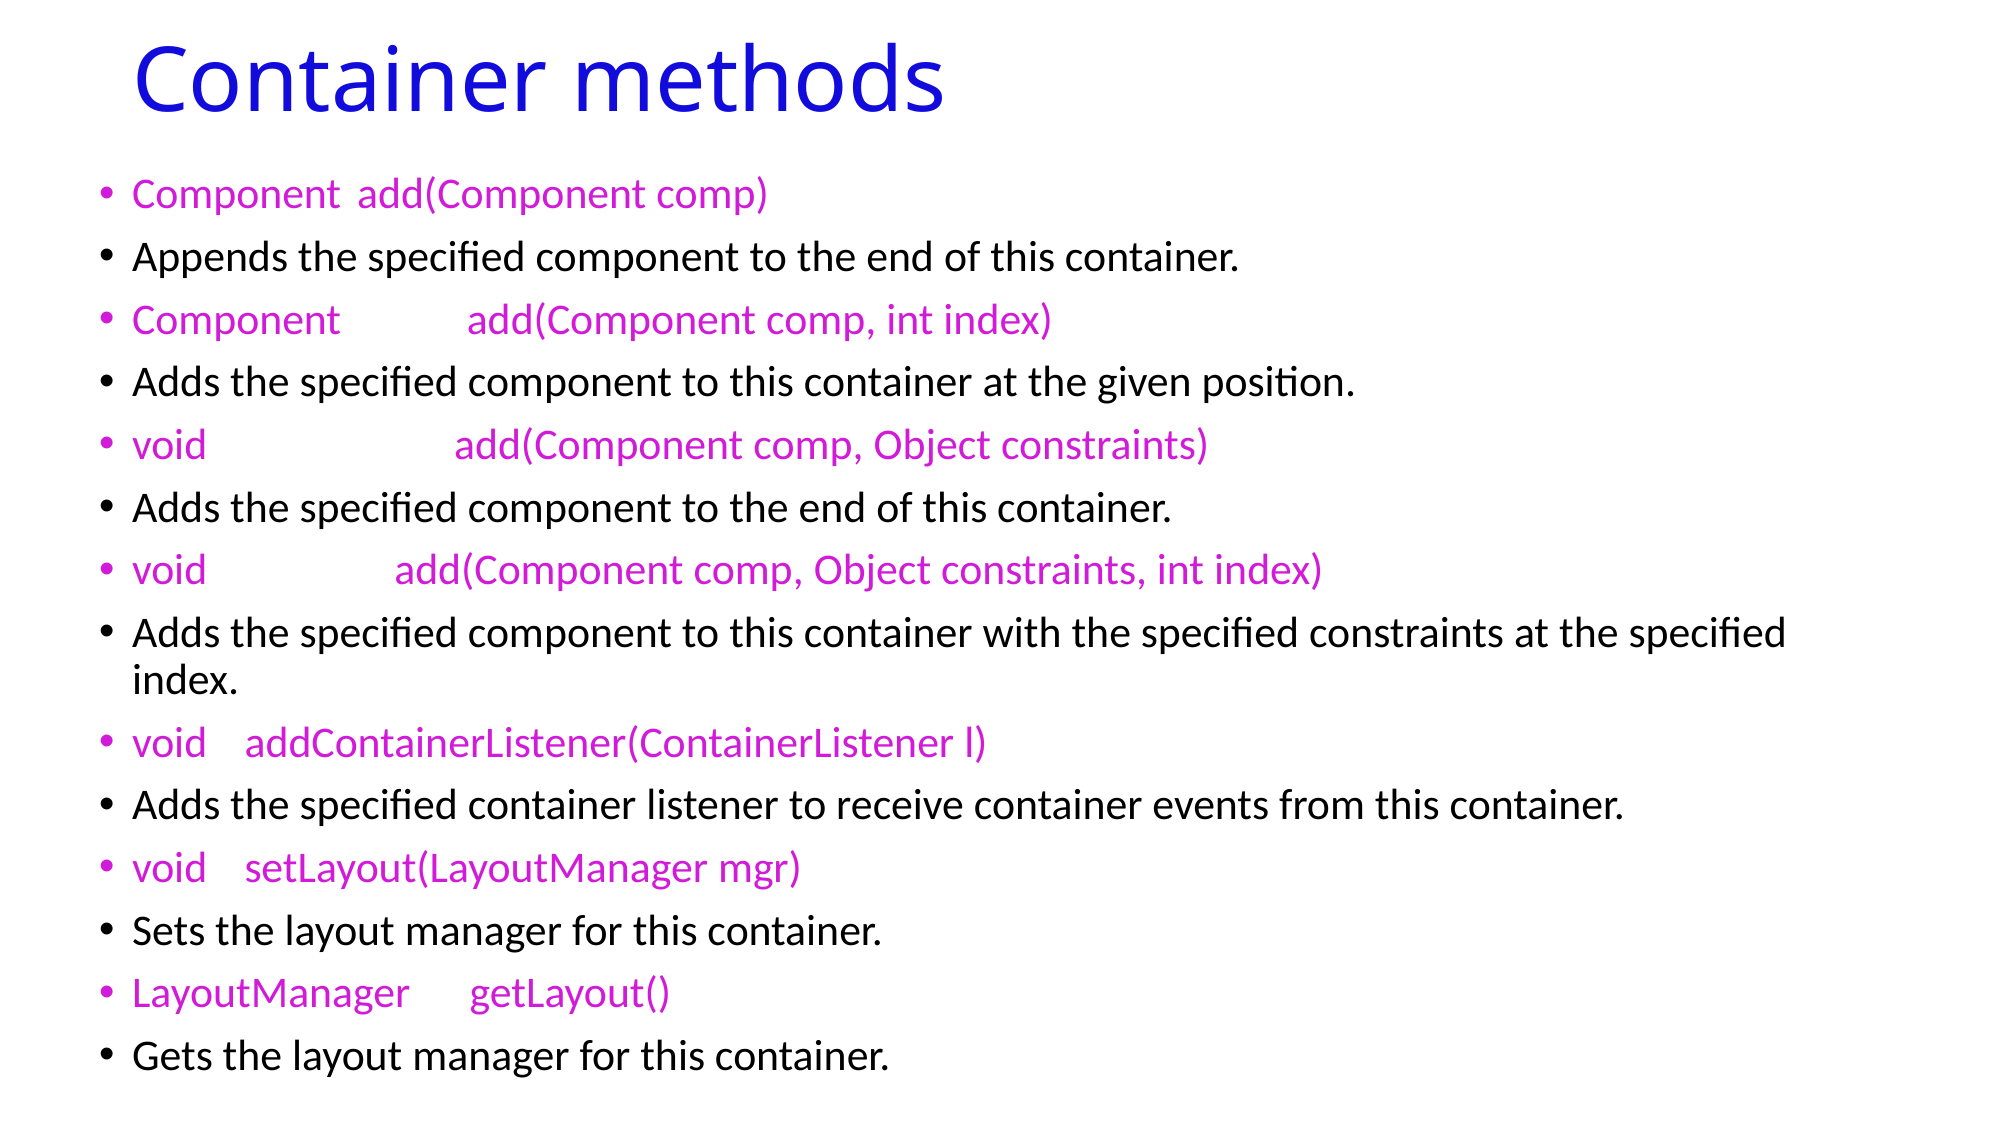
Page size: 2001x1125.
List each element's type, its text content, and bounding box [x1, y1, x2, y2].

title Container methods [117, 25, 1842, 139]
list Component add(Component comp) Appends the specified component to the end of this container. Component add(Component comp, int index) Adds the specified component to this container at the given position. void add(Component comp, Object constraints) Adds the specified component to the end of this container. void add(Component comp, Object constraints, int index) Adds the specified component to this container with the specified constraints at the specified index. void addContainerListener(ContainerListener l) Adds the specified container listener to receive container events from this container. void setLayout(LayoutManager mgr) Sets the layout manager for this container. LayoutManager getLayout() Gets the layout manager for this container. [84, 163, 1885, 1096]
